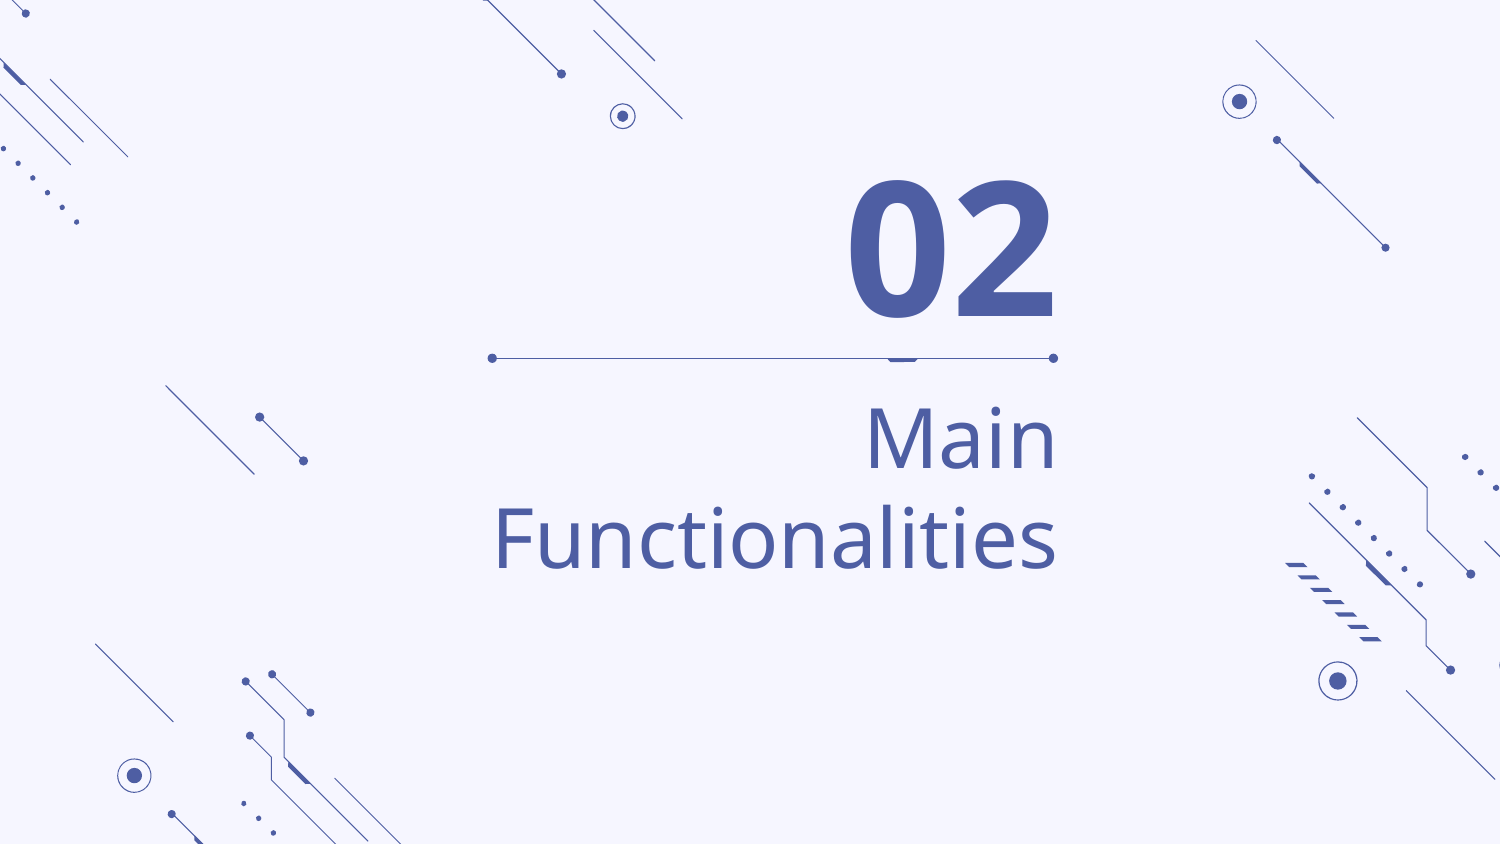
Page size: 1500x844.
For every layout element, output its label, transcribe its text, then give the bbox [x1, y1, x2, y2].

title 02 [426, 129, 1074, 322]
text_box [1284, 417, 1500, 781]
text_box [487, 342, 1059, 375]
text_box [164, 384, 309, 476]
title Main Functionalities [374, 385, 1074, 587]
